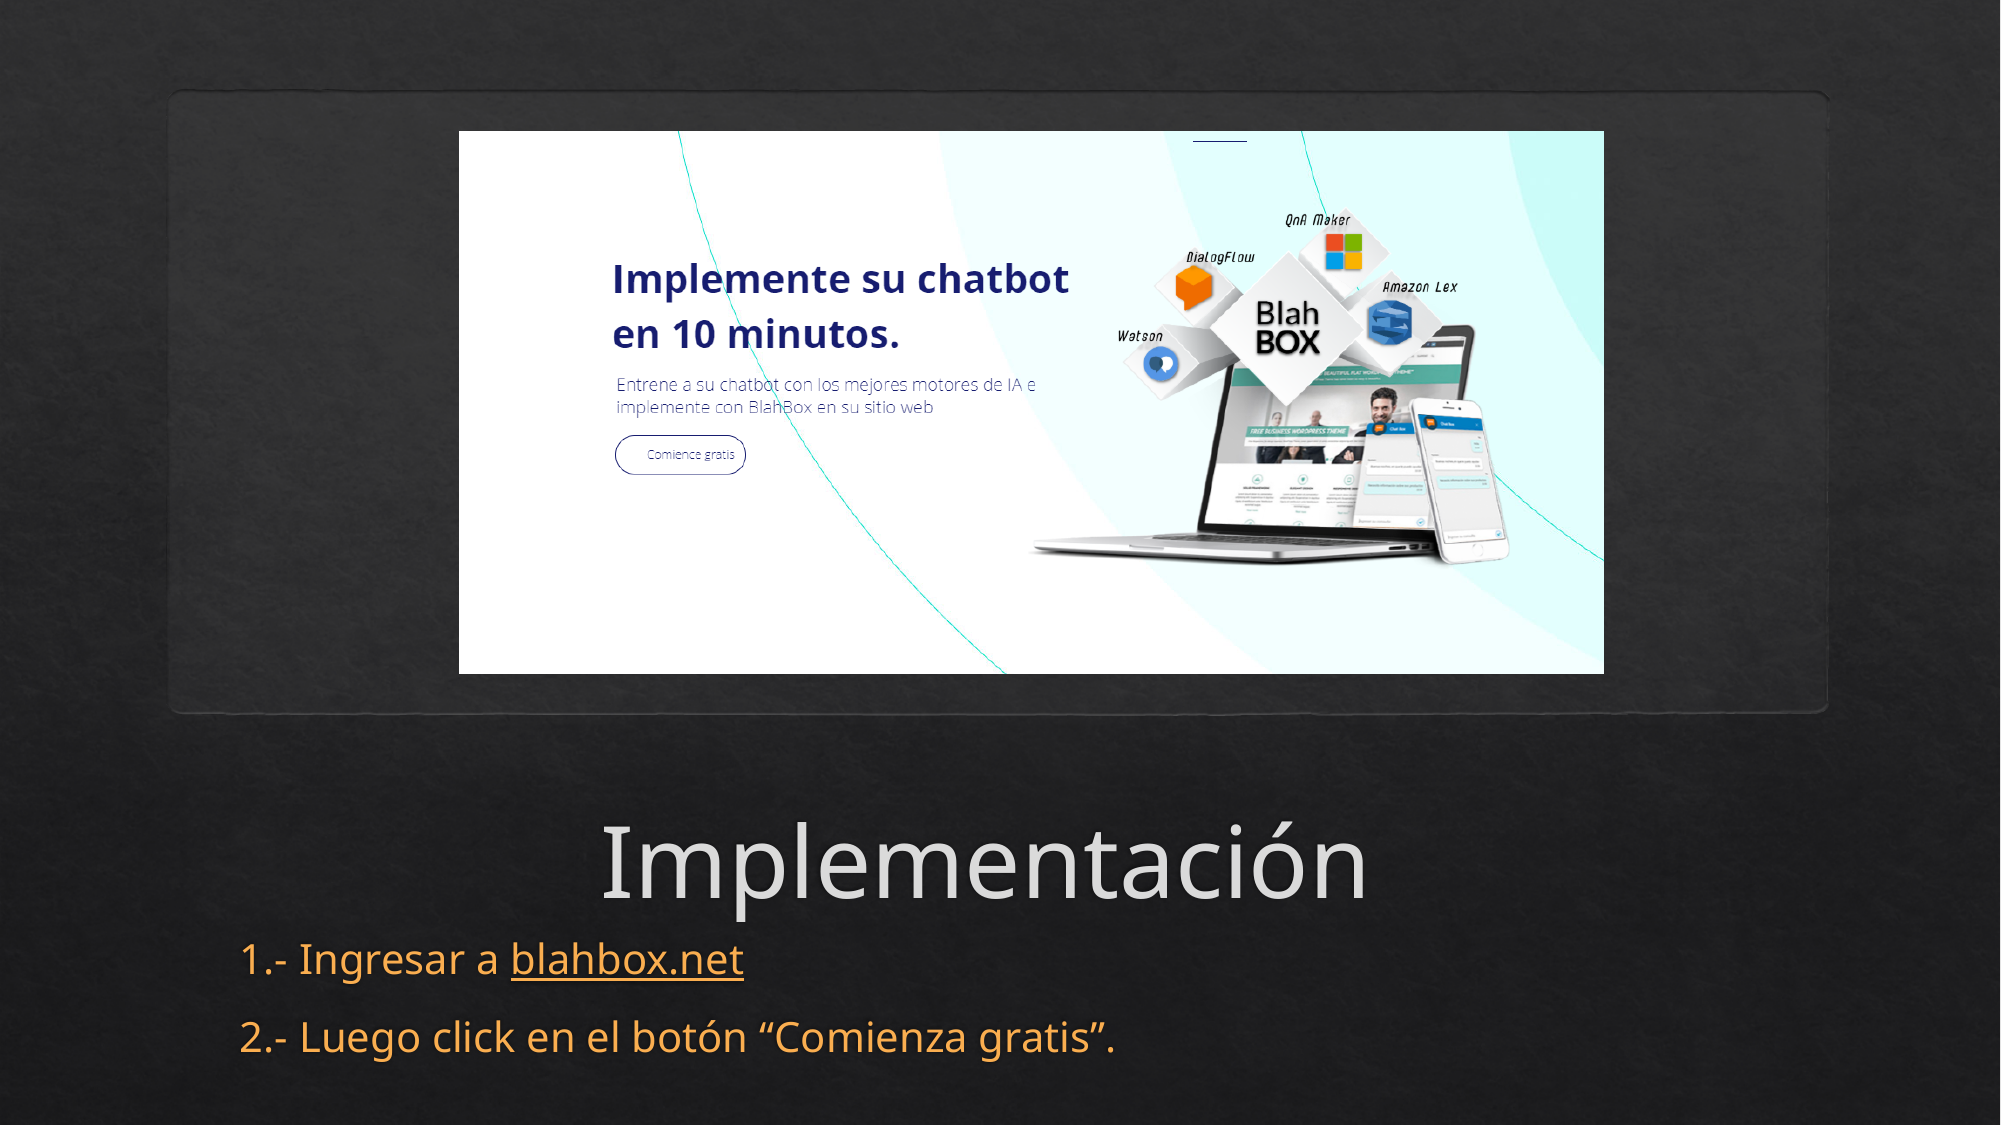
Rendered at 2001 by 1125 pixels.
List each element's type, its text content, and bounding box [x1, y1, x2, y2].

list 1.- Ingresar a blahbox.net 2.- Luego click en el botón “Comienza gratis”. [224, 925, 1774, 1111]
picture [165, 89, 1831, 717]
title Implementación [224, 740, 1774, 923]
